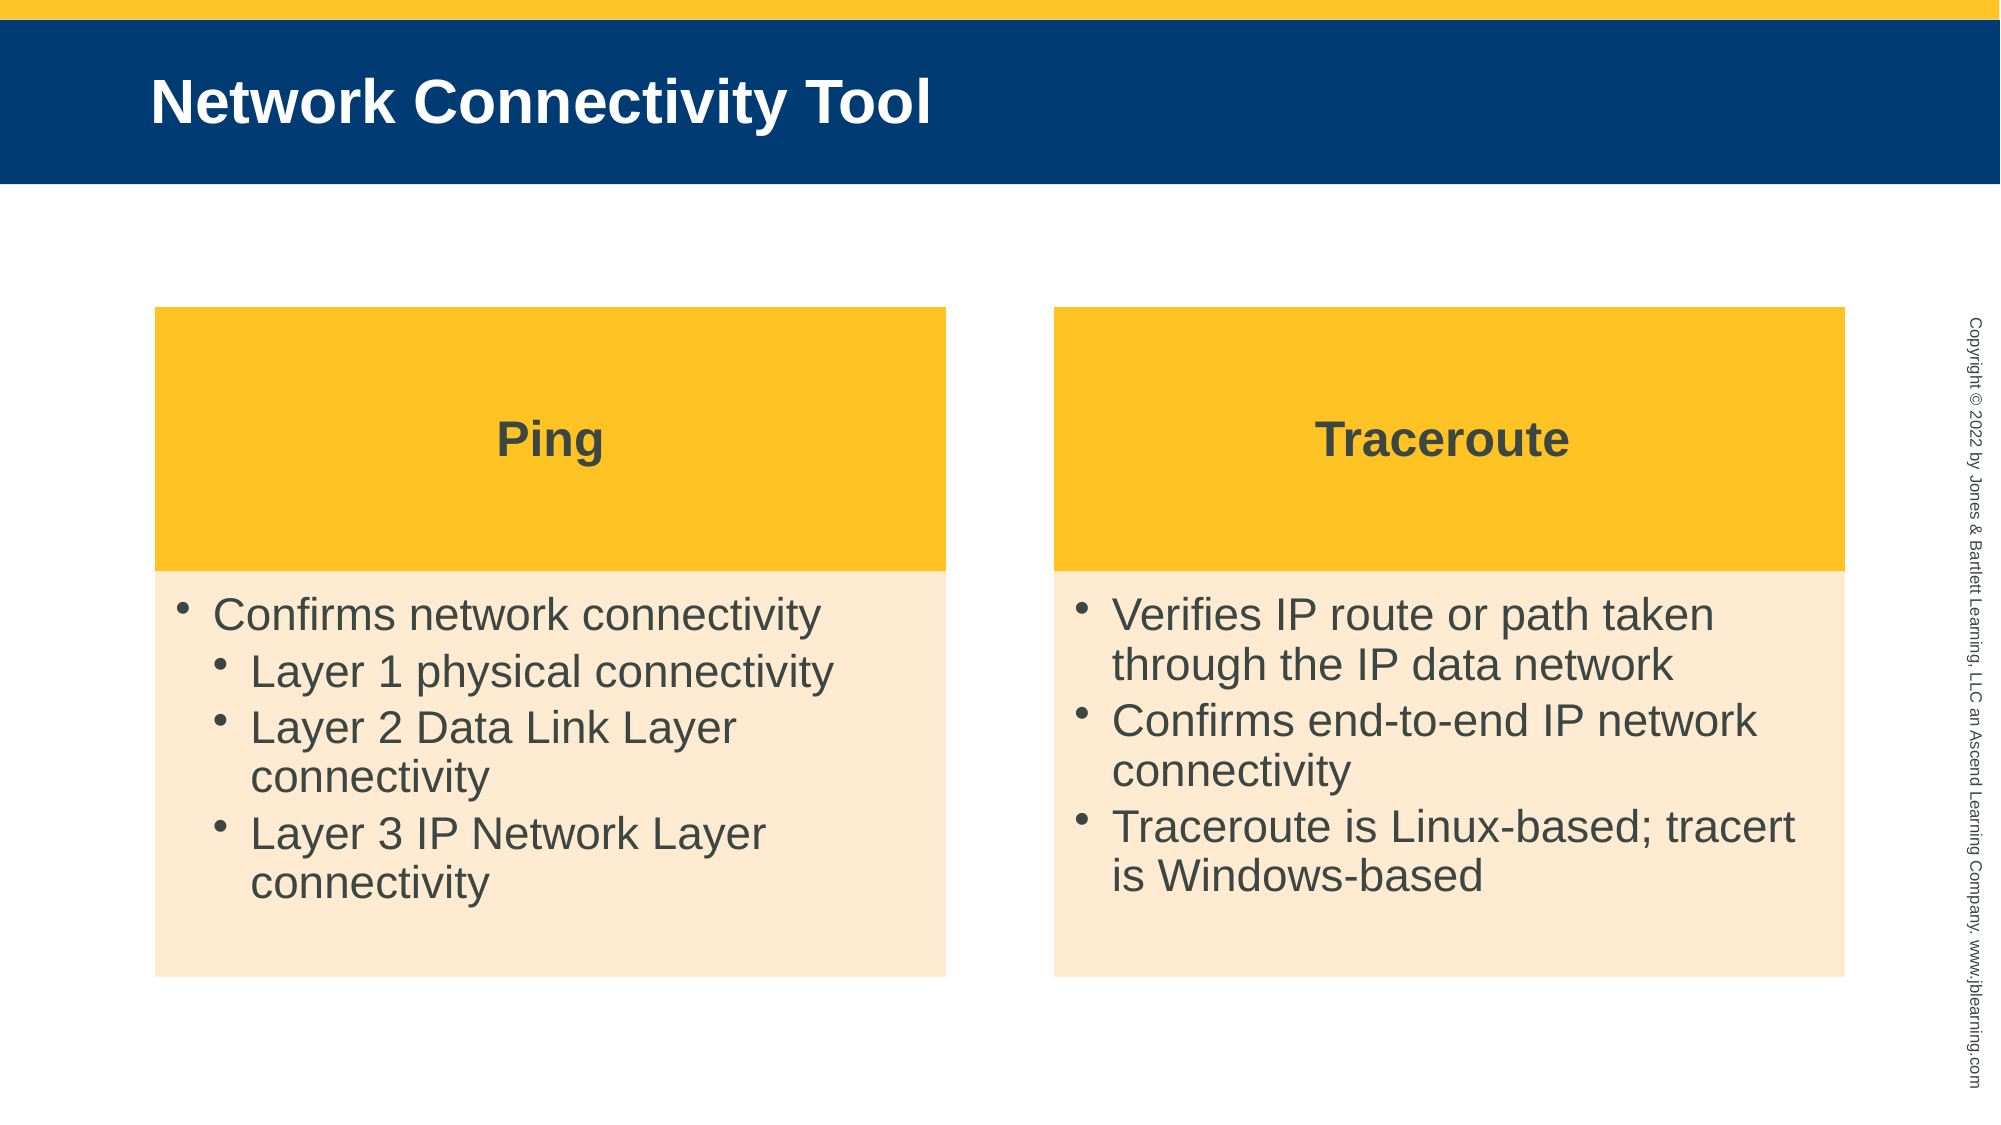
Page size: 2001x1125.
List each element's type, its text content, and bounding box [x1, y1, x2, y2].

title Network Connectivity Tool [0, 19, 2000, 185]
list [156, 307, 1844, 977]
